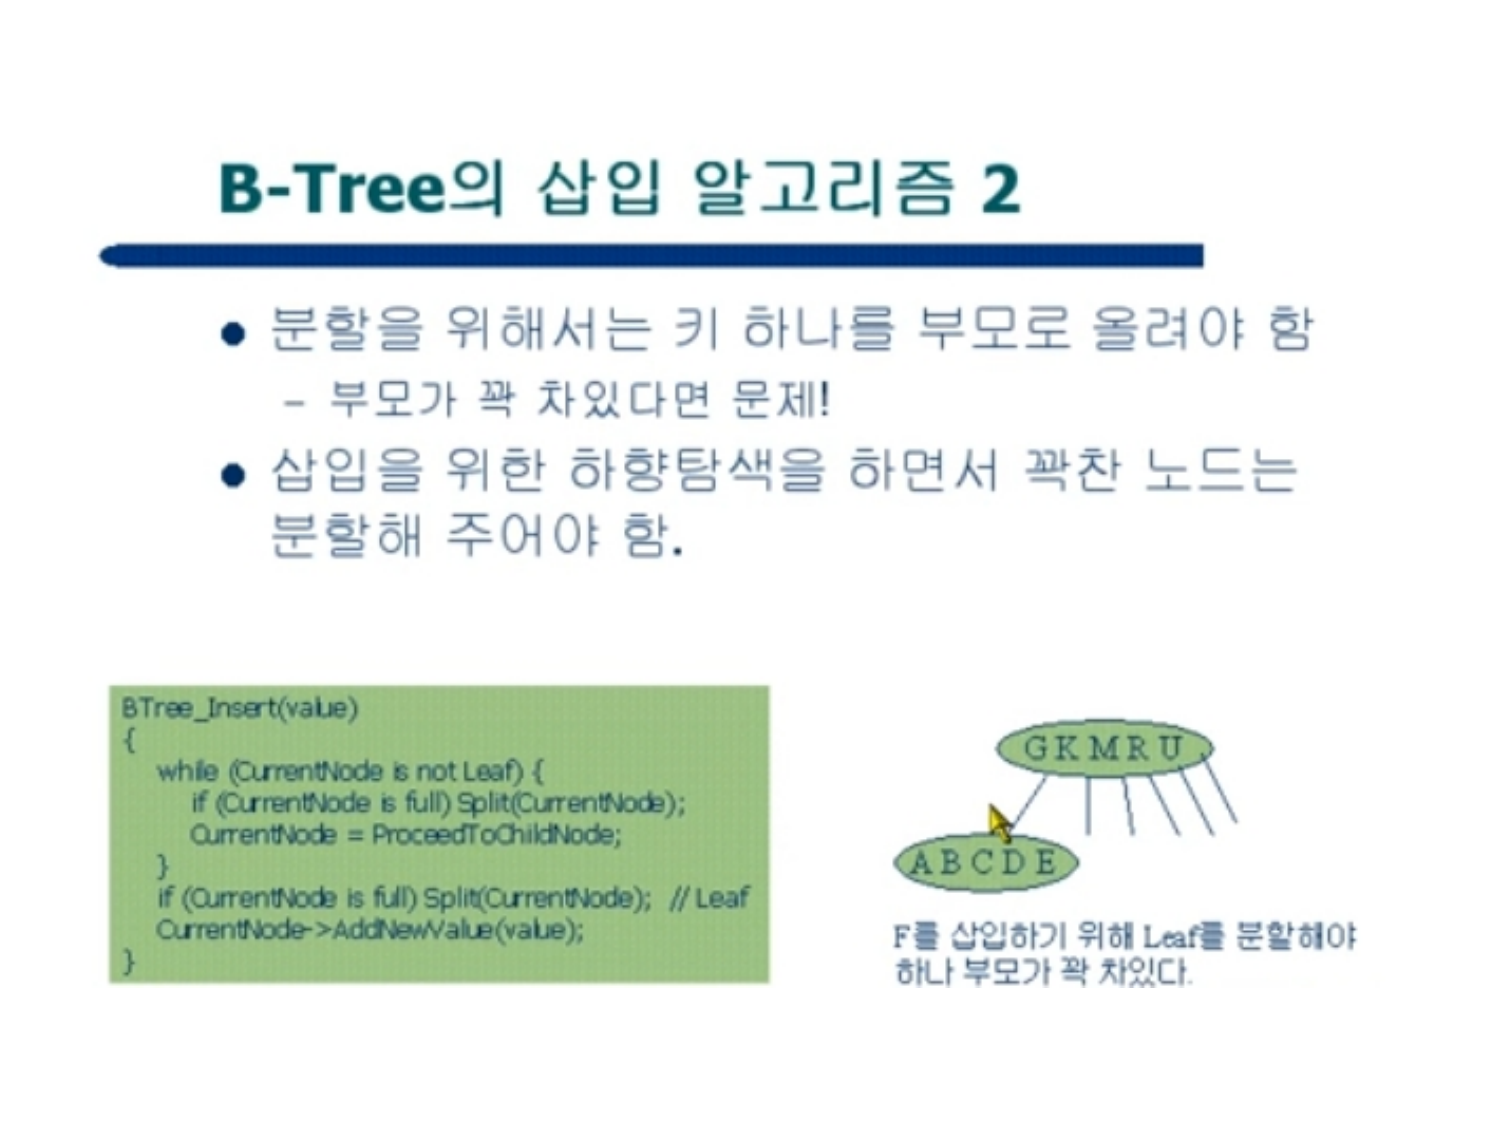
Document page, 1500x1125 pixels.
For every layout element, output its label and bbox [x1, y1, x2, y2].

list [76, 136, 1396, 988]
